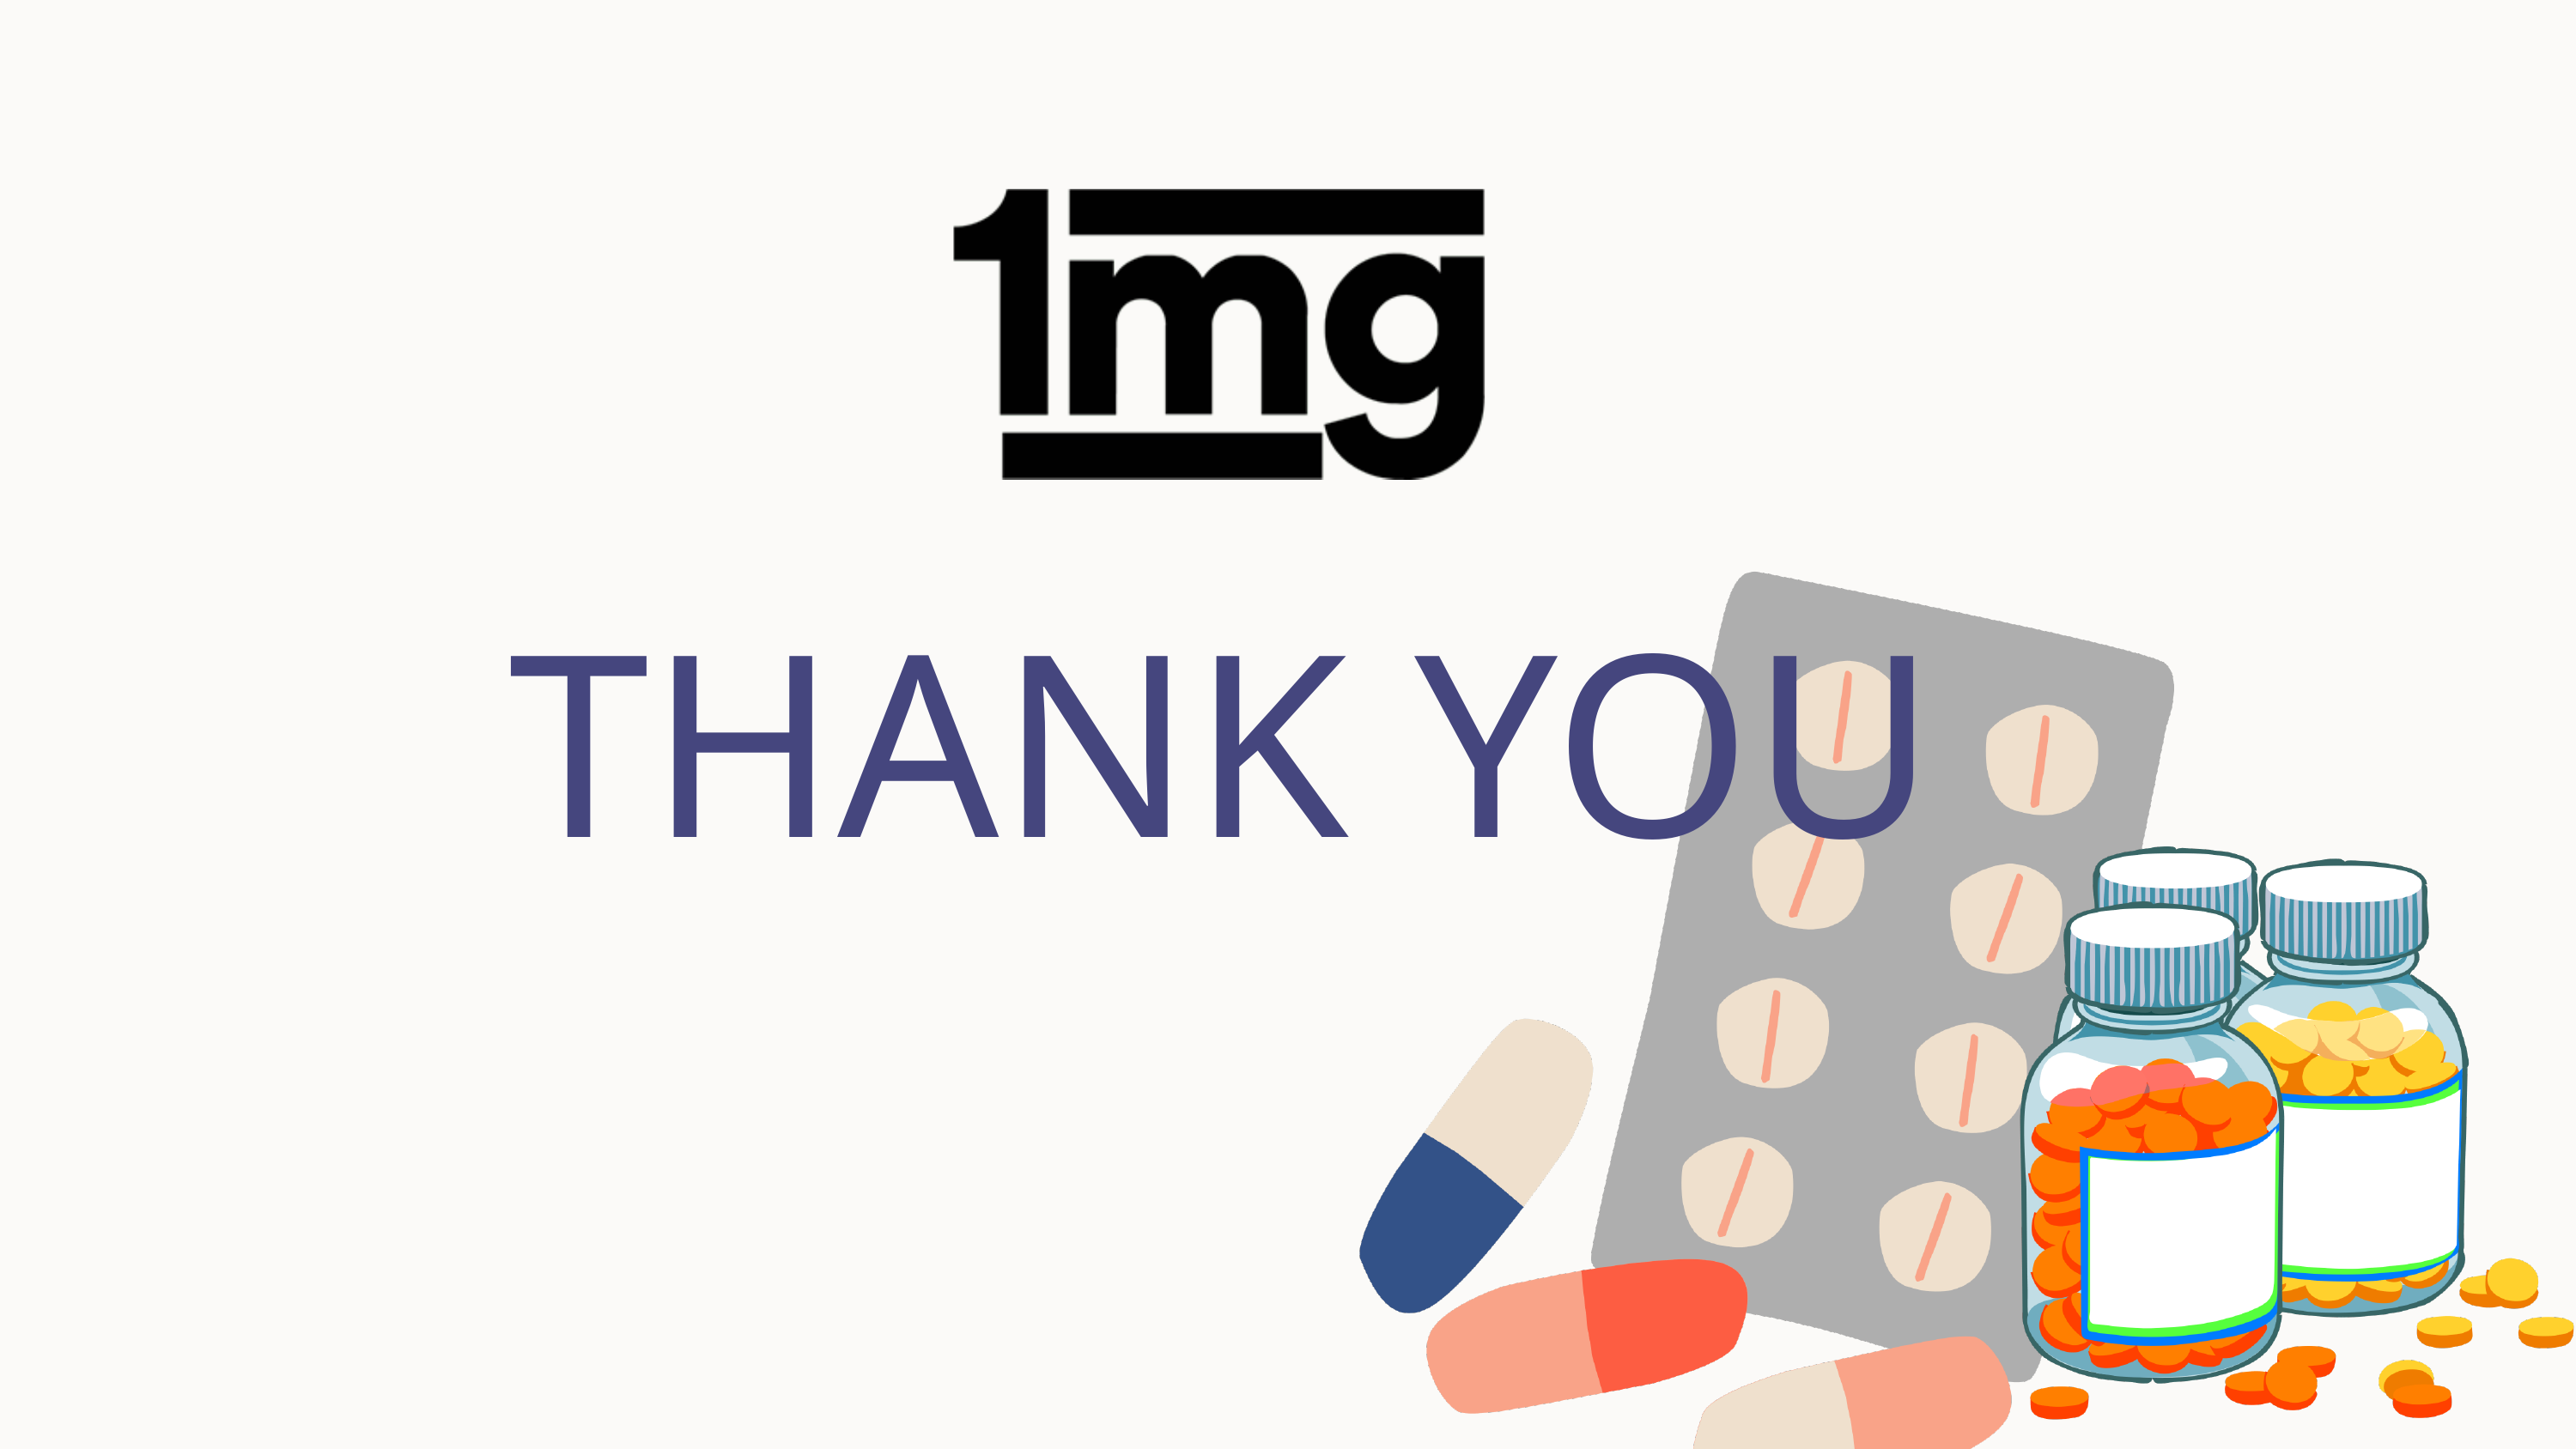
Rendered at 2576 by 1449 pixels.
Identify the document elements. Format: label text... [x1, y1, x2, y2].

text_box [1352, 888, 2184, 1449]
text_box [953, 189, 1485, 480]
text_box [2052, 570, 2184, 843]
text_box [2016, 843, 2574, 1423]
text_box THANK YOU [459, 532, 2052, 888]
